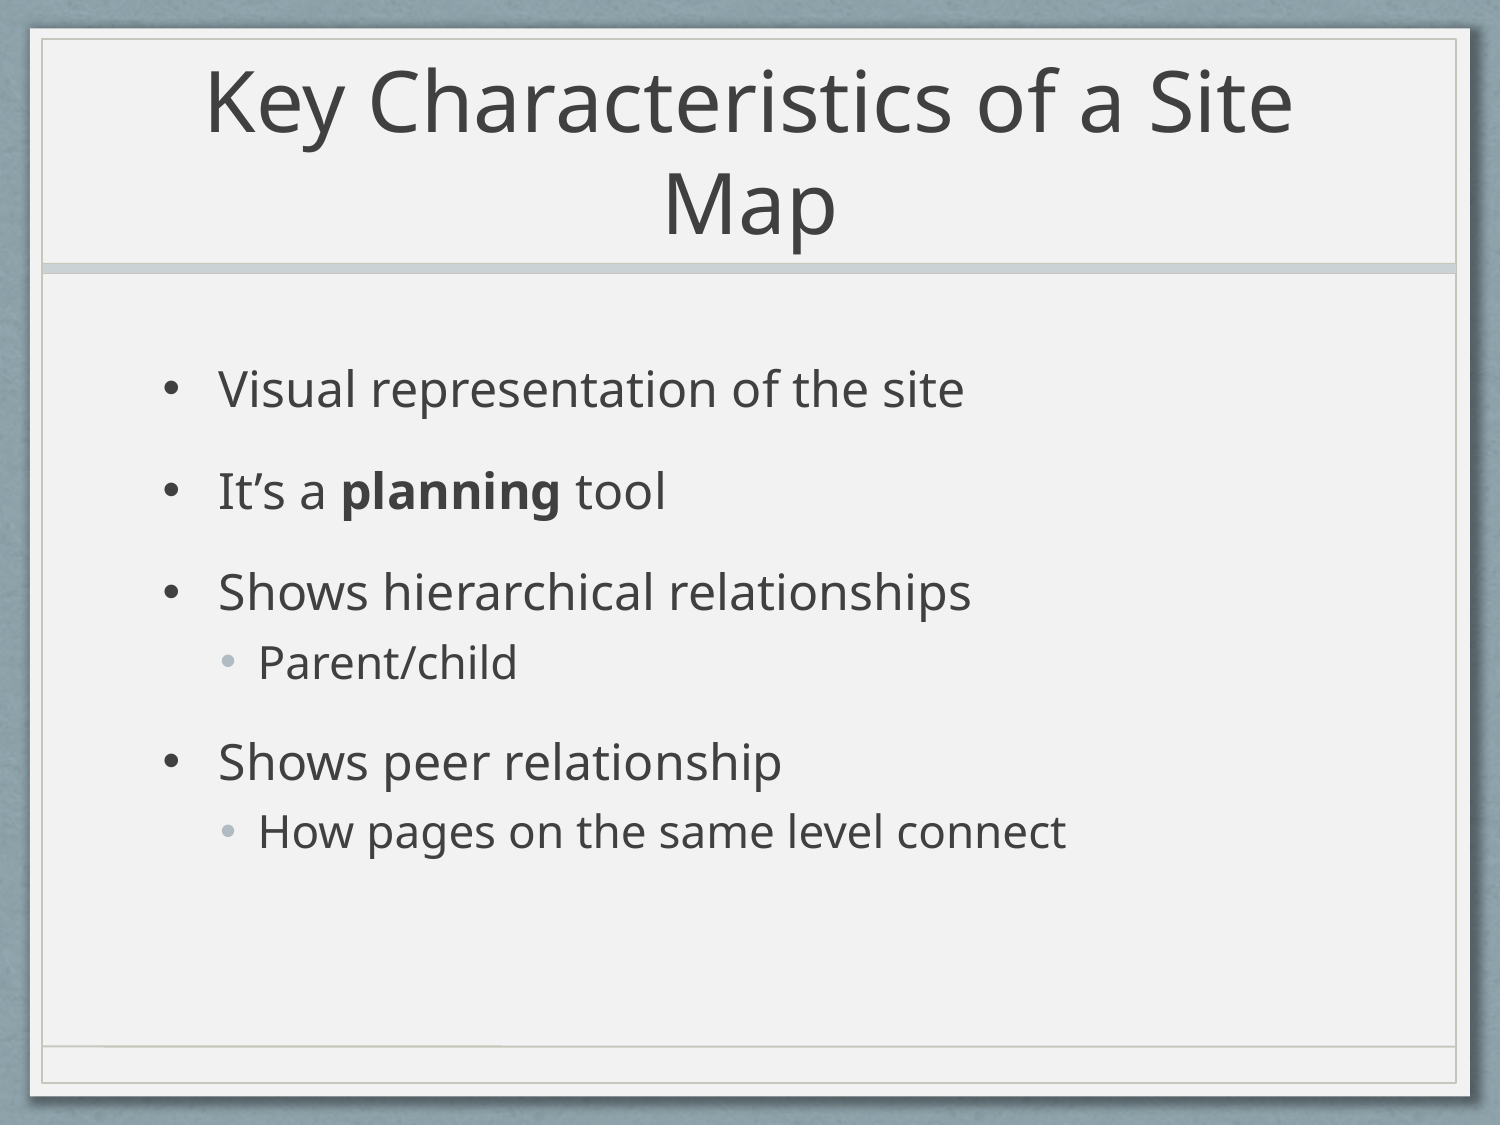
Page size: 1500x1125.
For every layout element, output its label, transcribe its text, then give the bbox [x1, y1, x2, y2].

title Key Characteristics of a Site Map [147, 40, 1353, 260]
list Visual representation of the site It’s a planning tool Shows hierarchical relationships Parent/child Shows peer relationship How pages on the same level connect [147, 350, 1353, 995]
